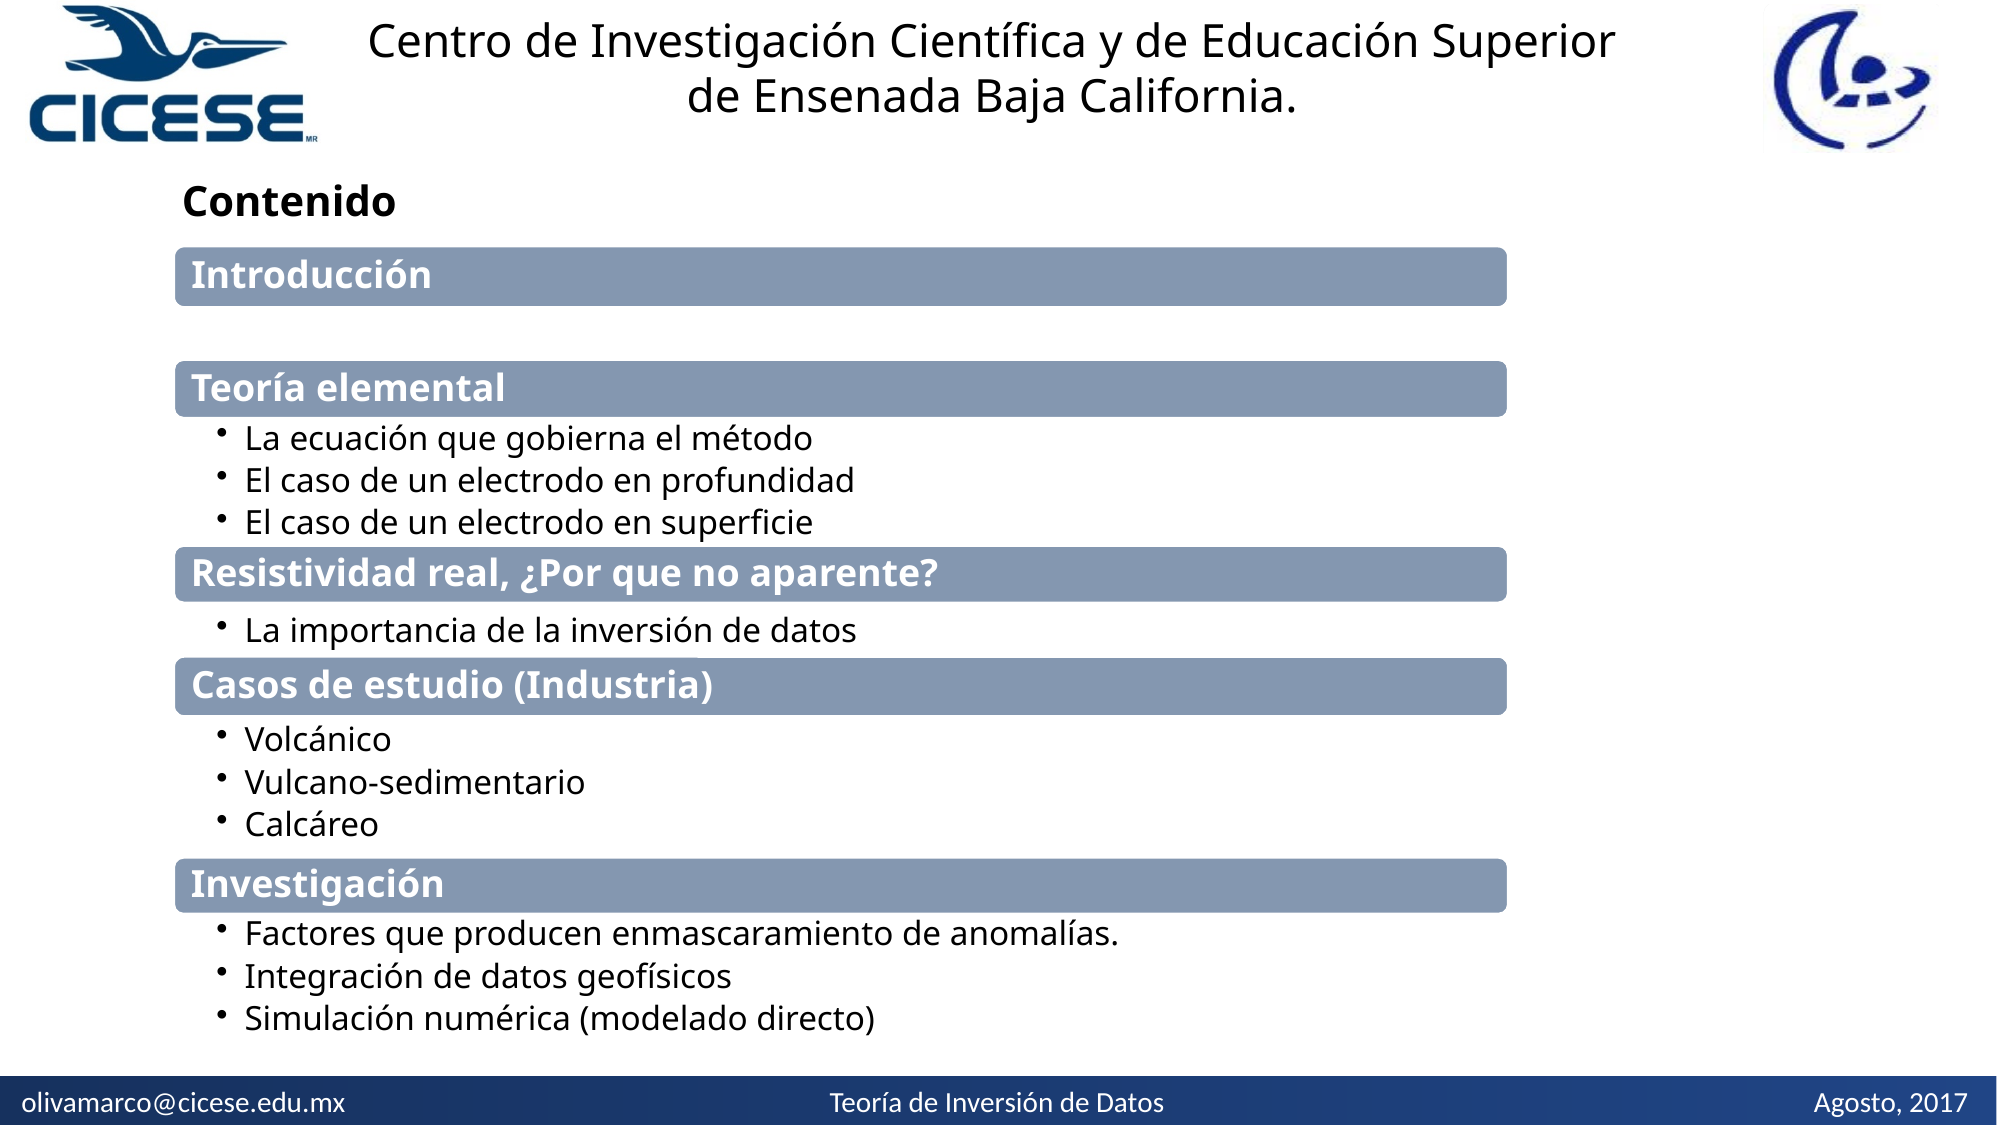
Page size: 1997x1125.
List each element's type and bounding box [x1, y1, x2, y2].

text_box [0, 0, 1997, 1125]
